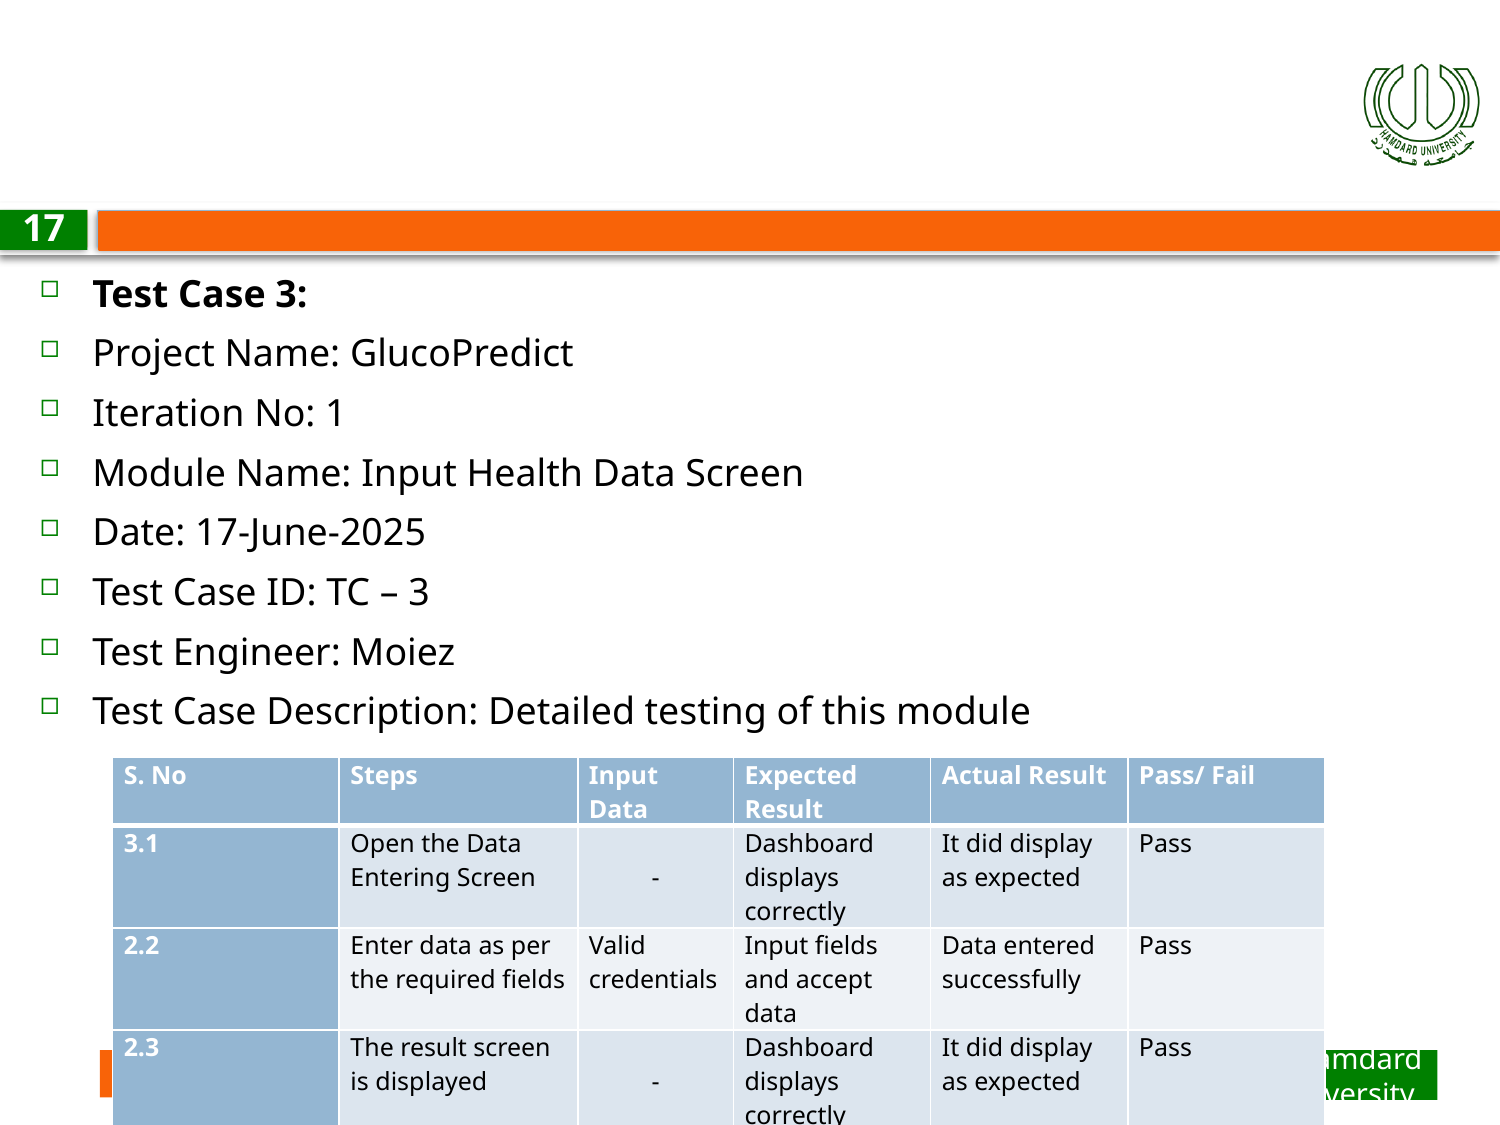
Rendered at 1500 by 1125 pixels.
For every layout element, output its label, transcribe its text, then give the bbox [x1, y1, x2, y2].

table_header Steps [340, 758, 577, 823]
table_header Expected Result [734, 758, 930, 823]
table_cell Input fields and accept data [734, 929, 930, 1029]
table_cell Pass [1129, 1031, 1324, 1125]
table_cell 2.3 [113, 1031, 338, 1125]
table_cell The result screen is displayed [340, 1031, 577, 1125]
table_cell Dashboard displays correctly [734, 828, 930, 927]
table_cell Pass [1129, 929, 1324, 1029]
table_header Input Data [579, 758, 733, 823]
table_cell 2.2 [113, 929, 338, 1029]
table_cell Valid credentials [579, 929, 733, 1029]
table_cell It did display as expected [931, 1031, 1127, 1125]
table_cell It did display as expected [931, 828, 1127, 927]
table_cell Enter data as per the required fields [340, 929, 577, 1029]
slide_number SE-FYP Hamdard University [1326, 1050, 1438, 1100]
table_cell - [579, 828, 733, 927]
table_cell - [579, 1031, 733, 1125]
table_header Pass/ Fail [1129, 758, 1324, 823]
slide_number 17 [0, 209, 88, 250]
list Test Case 3: Project Name: GlucoPredict Iteration No: 1 Module Name: Input Health Data Screen Date: 17-June-2025 Test Case ID: TC – 3 Test Engineer: Moiez Test Case Description: Detailed testing of this module [24, 262, 1475, 1025]
table_header S. No [113, 758, 338, 823]
table_cell 3.1 [113, 828, 338, 927]
picture [1362, 62, 1483, 168]
table_header Actual Result [931, 758, 1127, 823]
table_cell Open the Data Entering Screen [340, 828, 577, 927]
table_cell Dashboard displays correctly [734, 1031, 930, 1125]
table_cell Pass [1129, 828, 1324, 927]
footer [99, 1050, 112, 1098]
table_cell Data entered successfully [931, 929, 1127, 1029]
